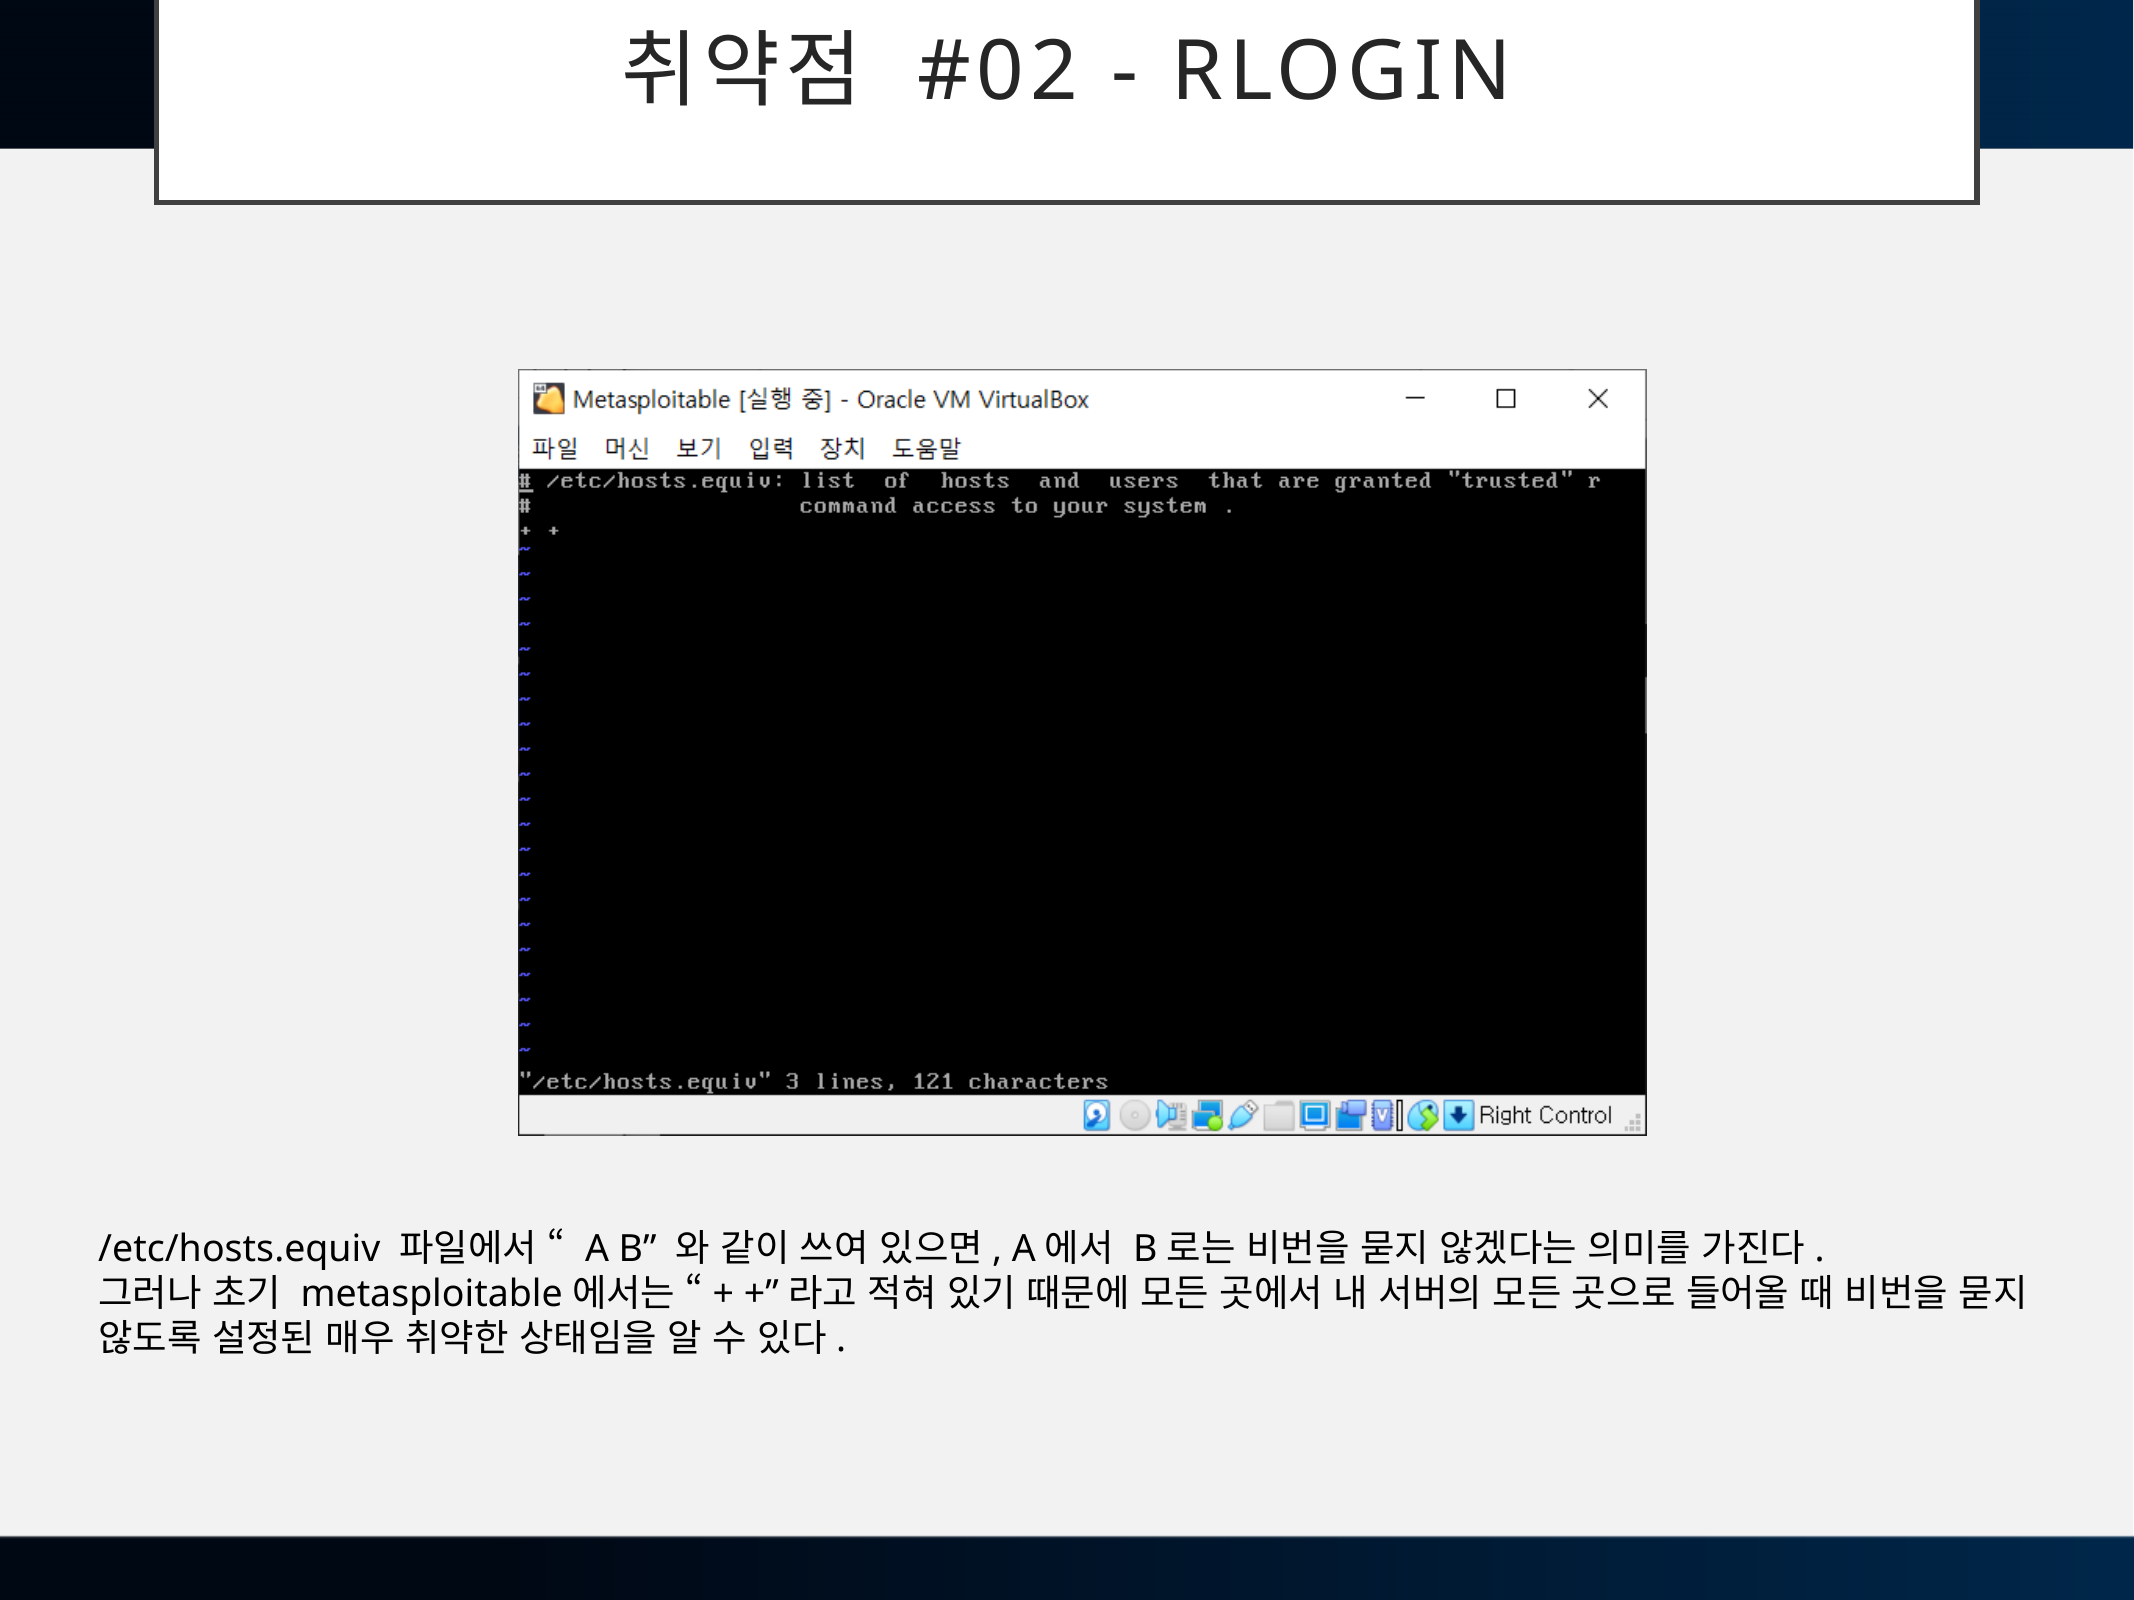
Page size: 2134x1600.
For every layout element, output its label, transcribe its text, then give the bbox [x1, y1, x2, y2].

text_box [0, 1535, 2134, 1600]
text_box [0, 0, 154, 149]
text_box /etc/hosts.equiv 파일에서 “ A B” 와 같이 쓰여 있으면, A에서 B로는 비번을 묻지 않겠다는 의미를 가진다. 그러나 초기 metasploitable에서는 “+ +”라고 적혀 있기 때문에 모든 곳에서 내 서버의 모든 곳으로 들어올 때 비번을 묻지 않도록 설정된 매우 취약한 상태임을 알 수 있다. [83, 1216, 2088, 1367]
text_box [1980, 0, 2134, 149]
title 취약점 #02 - rlogin [154, 0, 1980, 205]
picture [518, 369, 1647, 1136]
